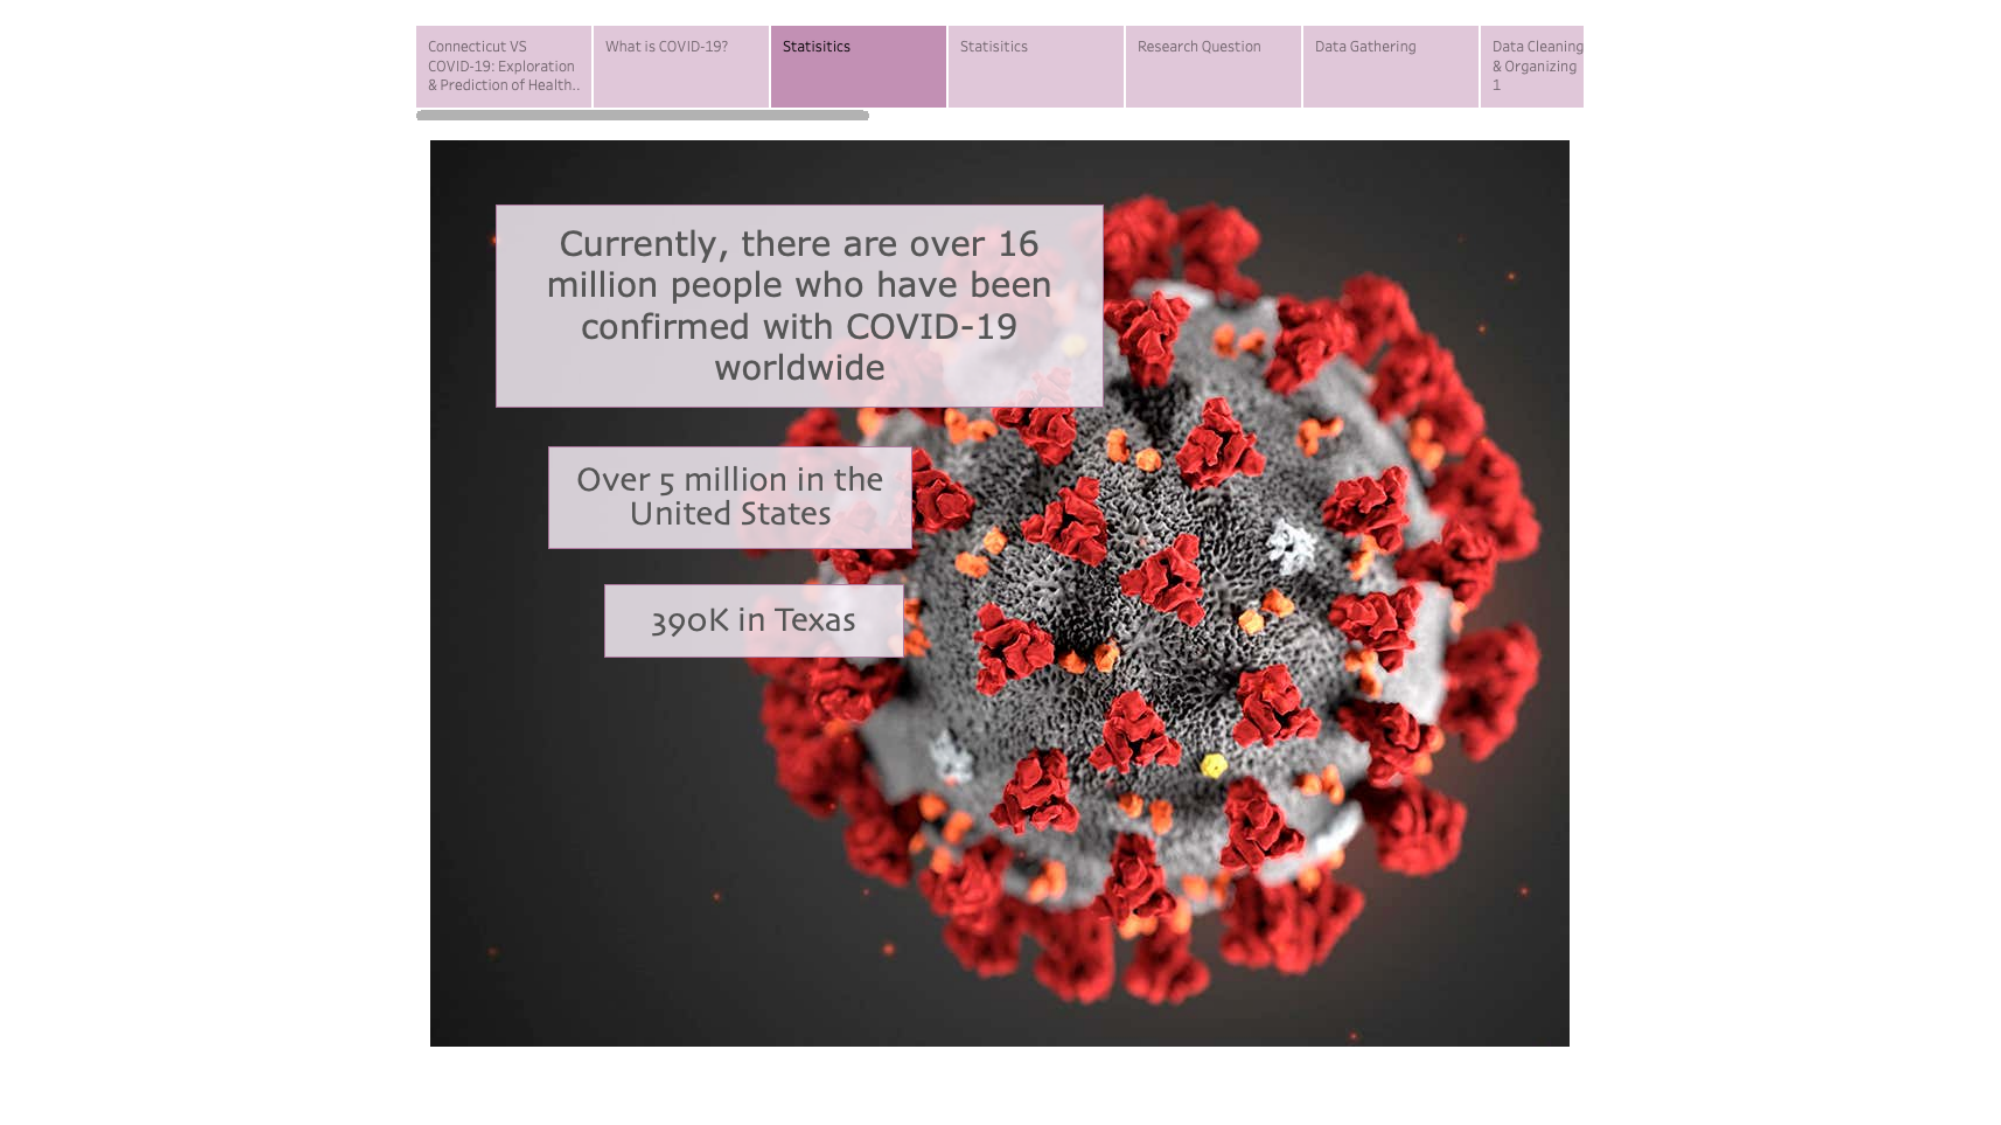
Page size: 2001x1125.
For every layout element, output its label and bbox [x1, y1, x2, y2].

picture [407, 0, 1593, 1125]
